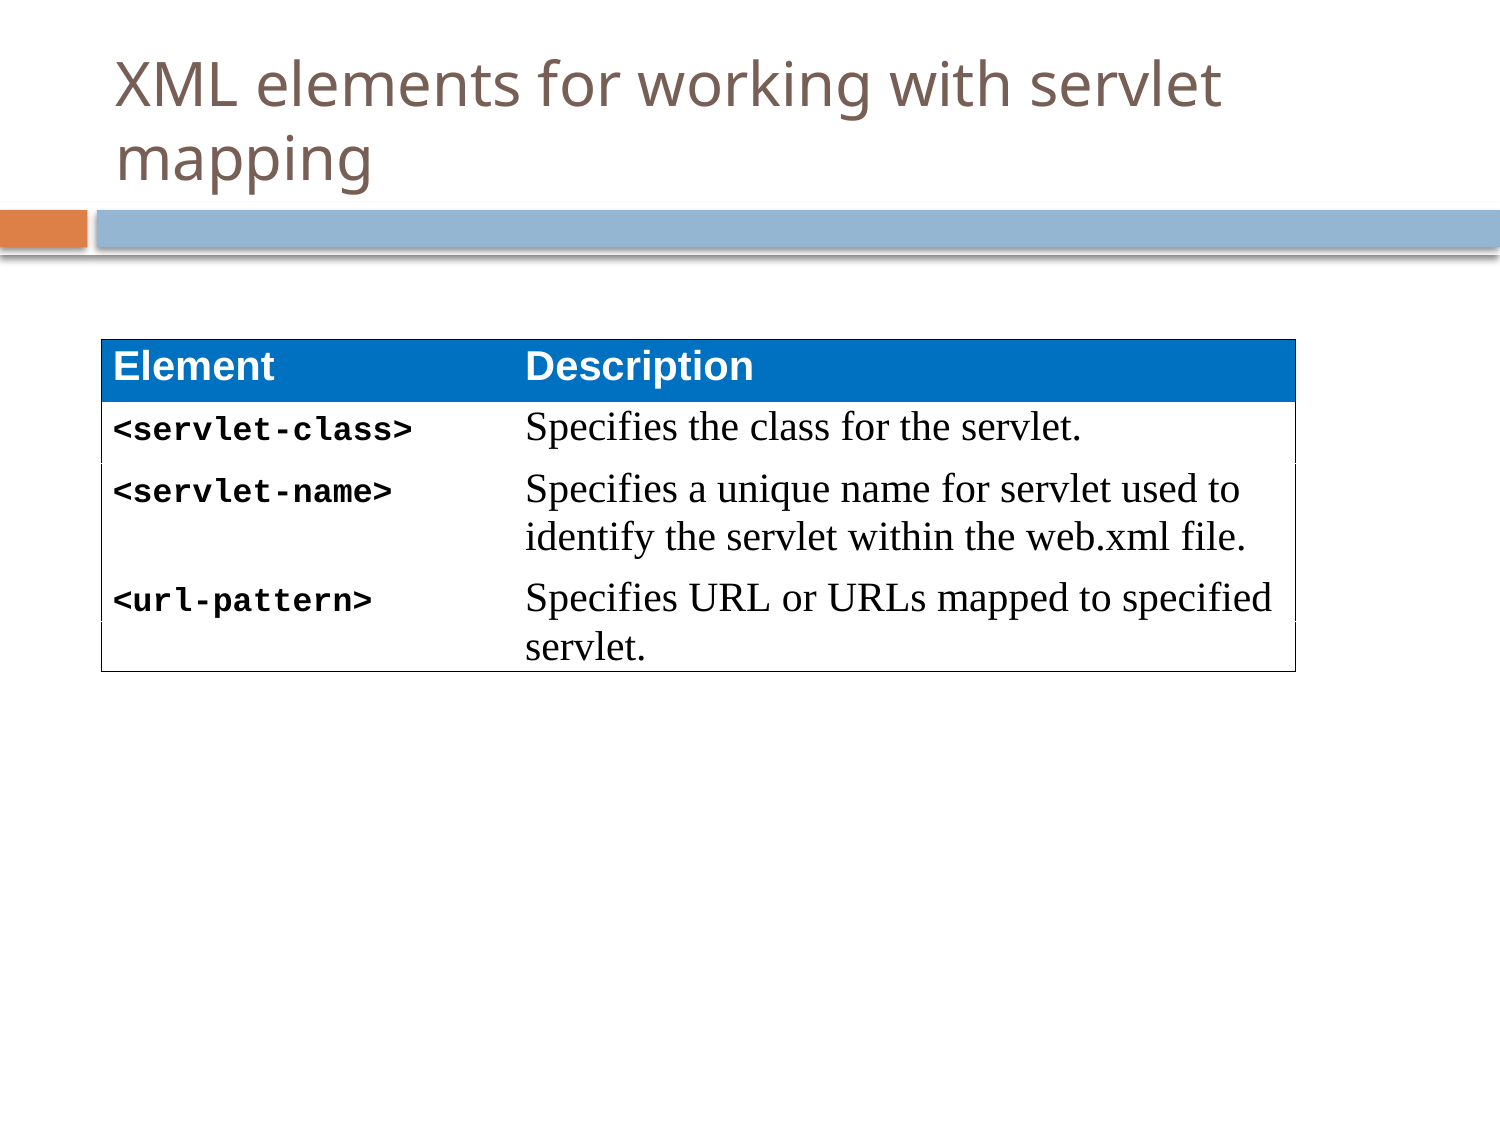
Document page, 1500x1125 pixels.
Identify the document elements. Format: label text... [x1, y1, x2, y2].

title XML elements for working with servlet mapping [100, 37, 1438, 200]
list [100, 325, 1314, 687]
